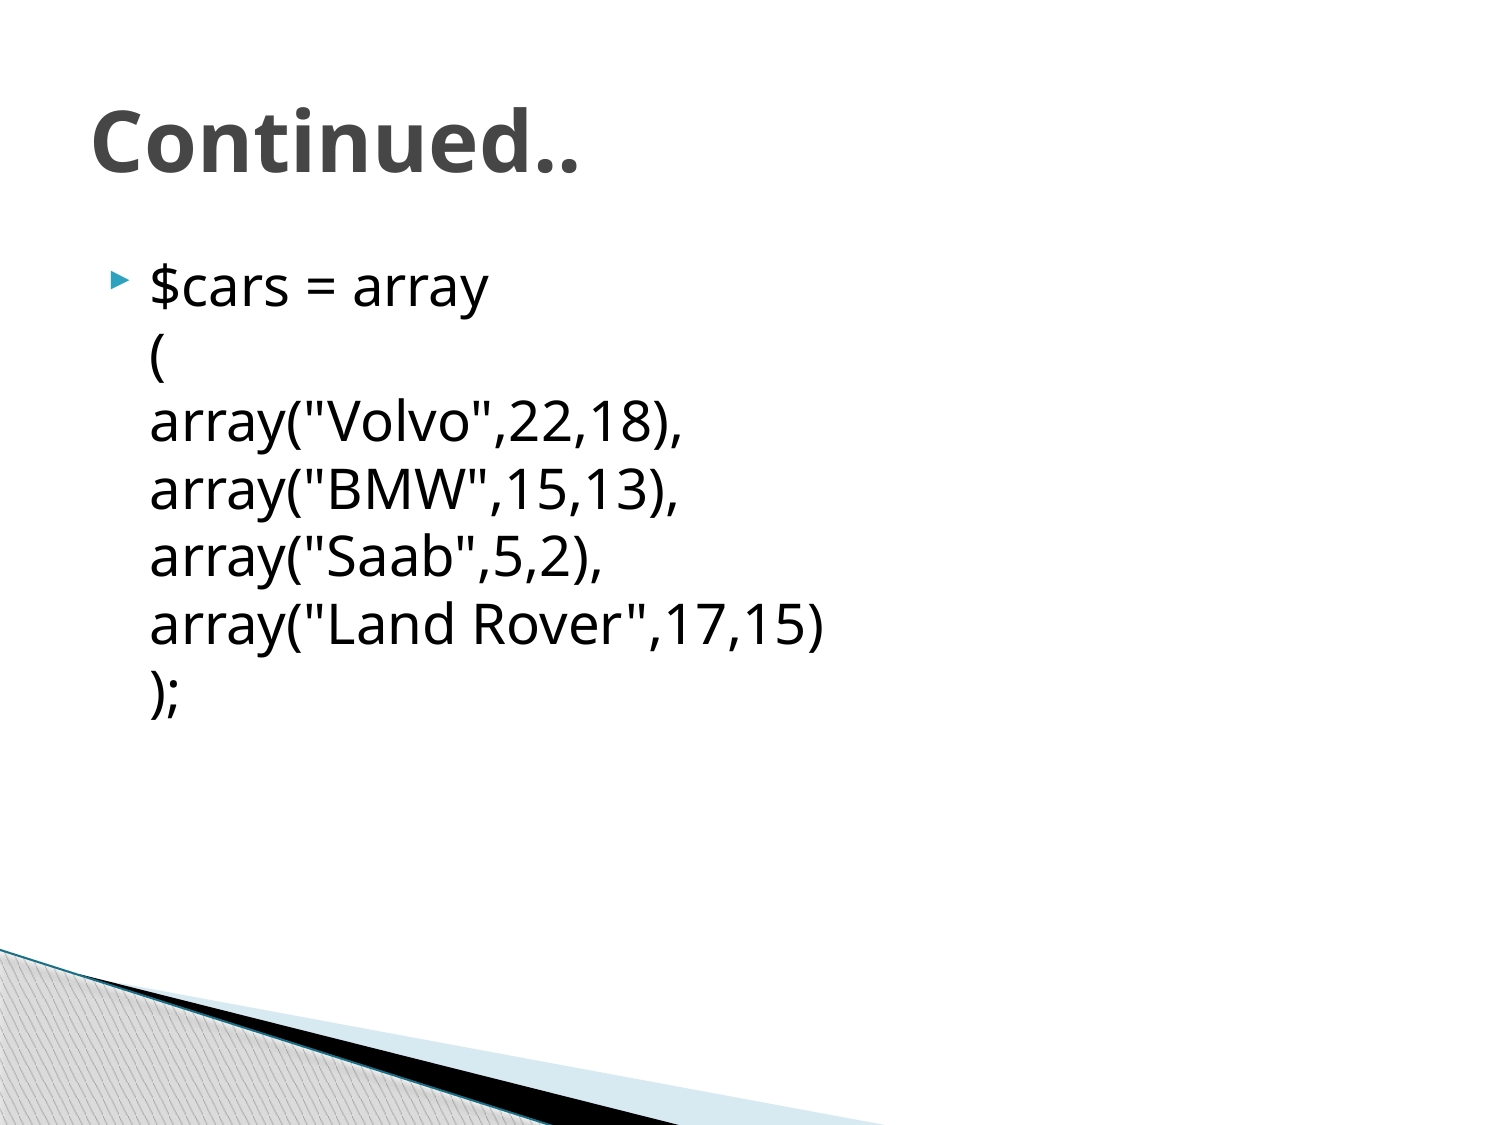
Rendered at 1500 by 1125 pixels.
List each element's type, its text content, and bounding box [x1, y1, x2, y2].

title Continued.. [75, 45, 1425, 233]
list $cars = array ( array("Volvo",22,18), array("BMW",15,13), array("Saab",5,2), array("Land Rover",17,15) ); [75, 243, 1425, 986]
